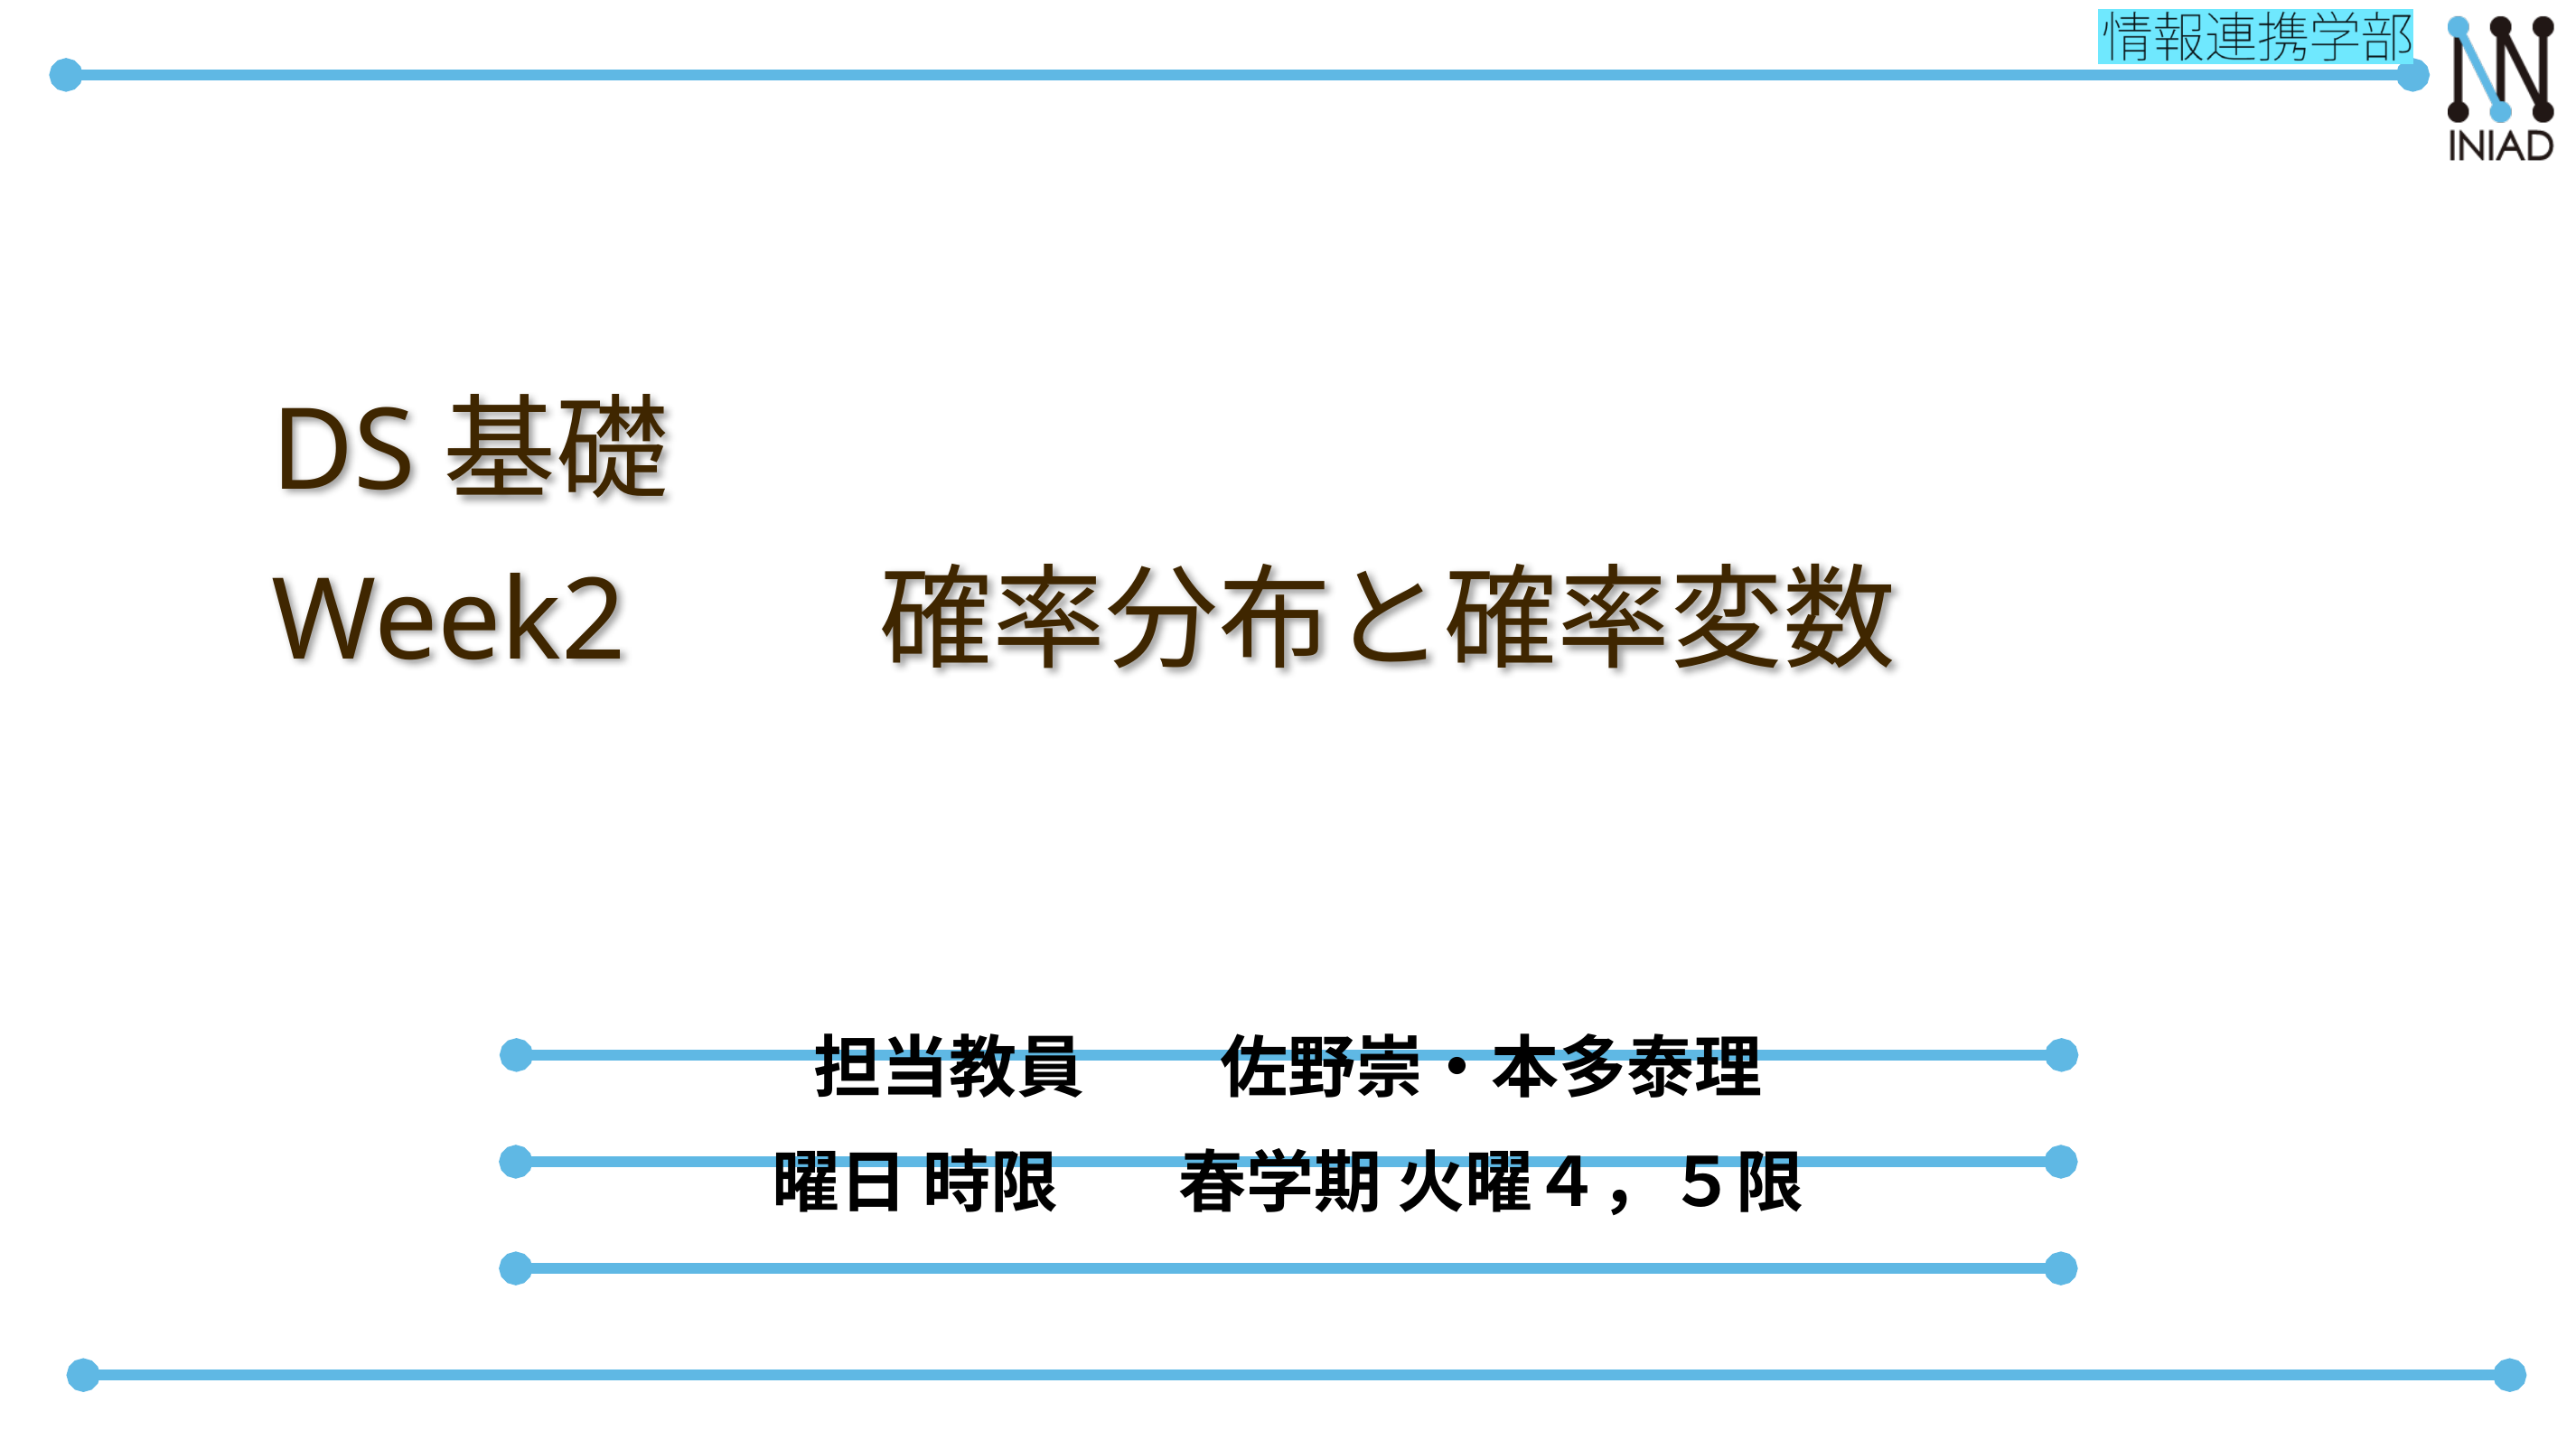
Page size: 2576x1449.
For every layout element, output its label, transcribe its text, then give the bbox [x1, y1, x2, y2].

subtitle 担当教員 佐野崇・本多泰理 曜日 時限 春学期 火曜４，５限 [67, 909, 2510, 1388]
picture [2098, 9, 2413, 64]
picture [2448, 12, 2555, 170]
text_box DS基礎 Week2 確率分布と確率変数 [258, 369, 2286, 688]
